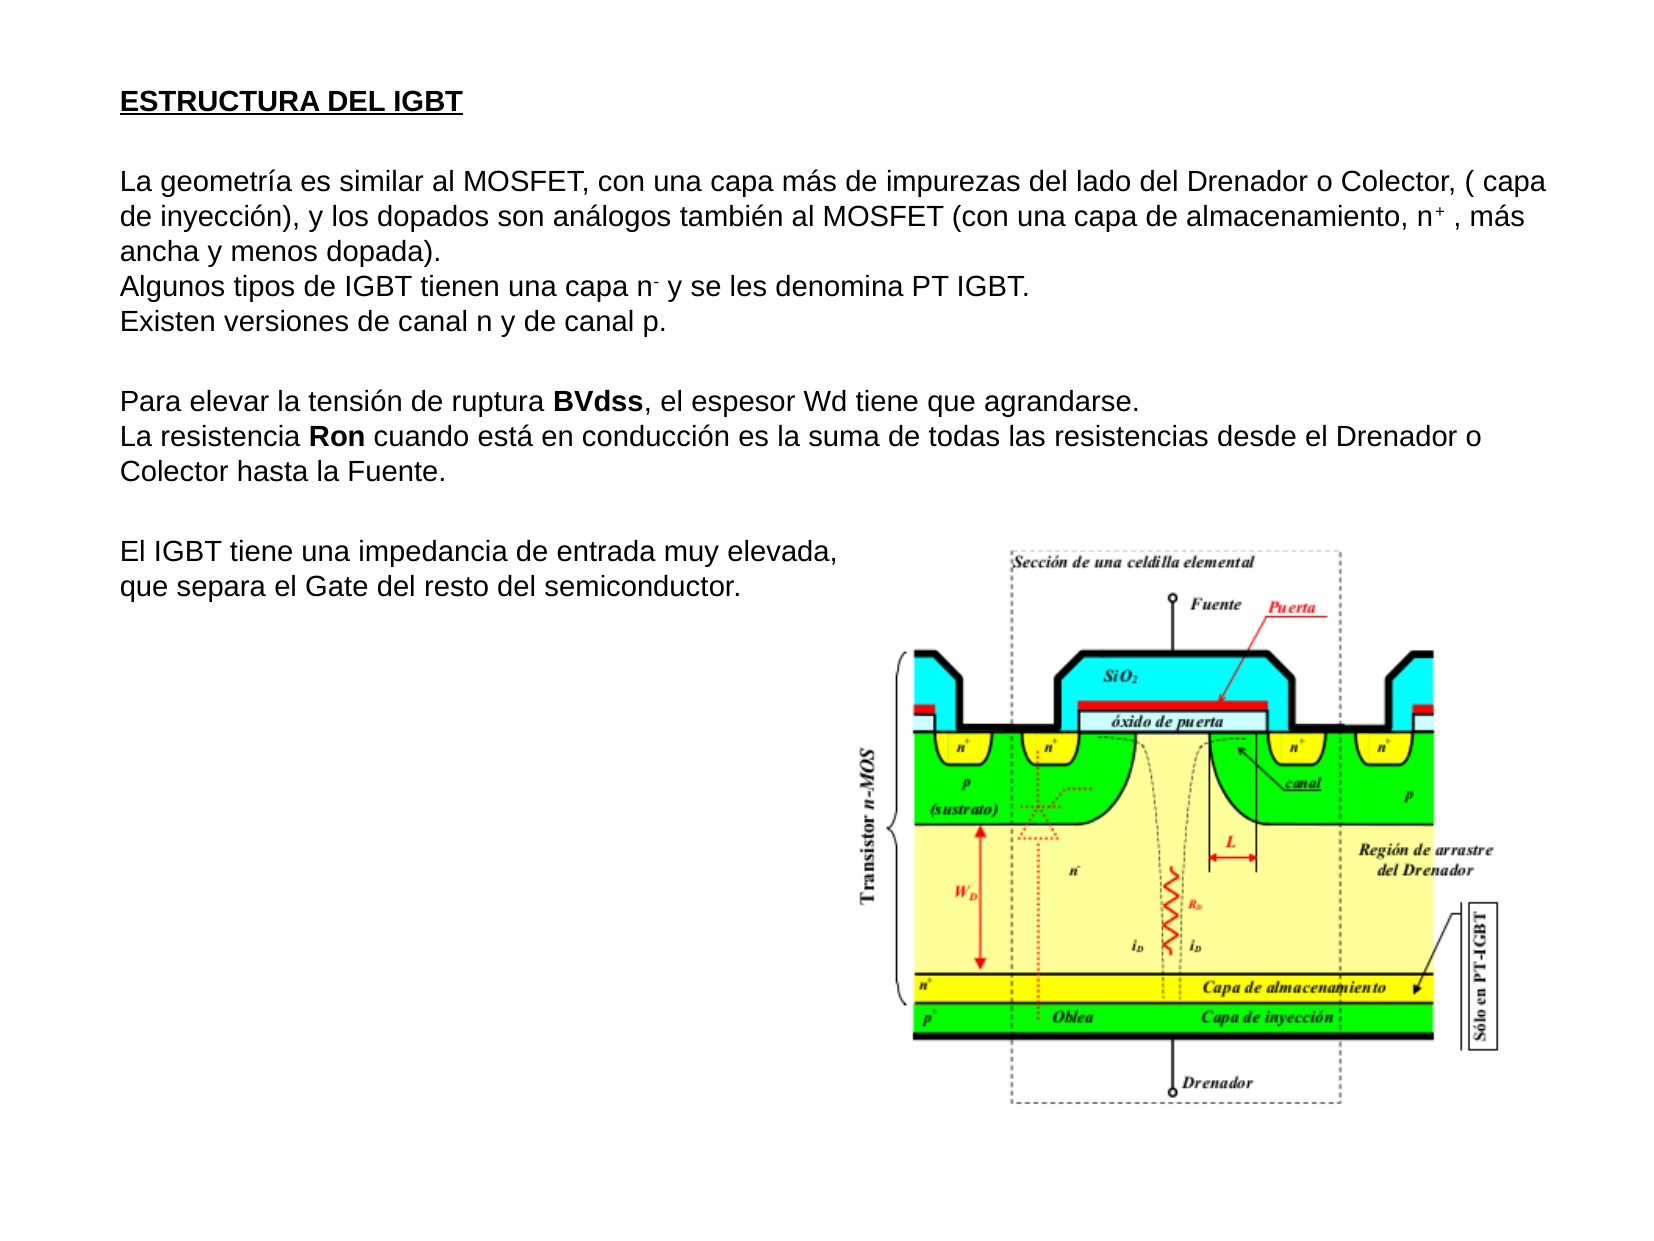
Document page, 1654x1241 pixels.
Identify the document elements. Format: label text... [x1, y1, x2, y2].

picture [845, 538, 1517, 1116]
text_box ESTRUCTURA DEL IGBT La geometría es similar al MOSFET, con una capa más de impurezas del lado del Drenador o Colector, ( capa de inyección), y los dopados son análogos también al MOSFET (con una capa de almacenamiento, n+ , más ancha y menos dopada). Algunos tipos de IGBT tienen una capa n- y se les denomina PT IGBT. Existen versiones de canal n y de canal p. Para elevar la tensión de ruptura BVdss, el espesor Wd tiene que agrandarse. La resistencia Ron cuando está en conducción es la suma de todas las resistencias desde el Drenador o Colector hasta la Fuente. El IGBT tiene una impedancia de entrada muy elevada, como los Mosfet, debido a la capa de óxido aislante que separa el Gate del resto del semiconductor. [104, 75, 1575, 672]
